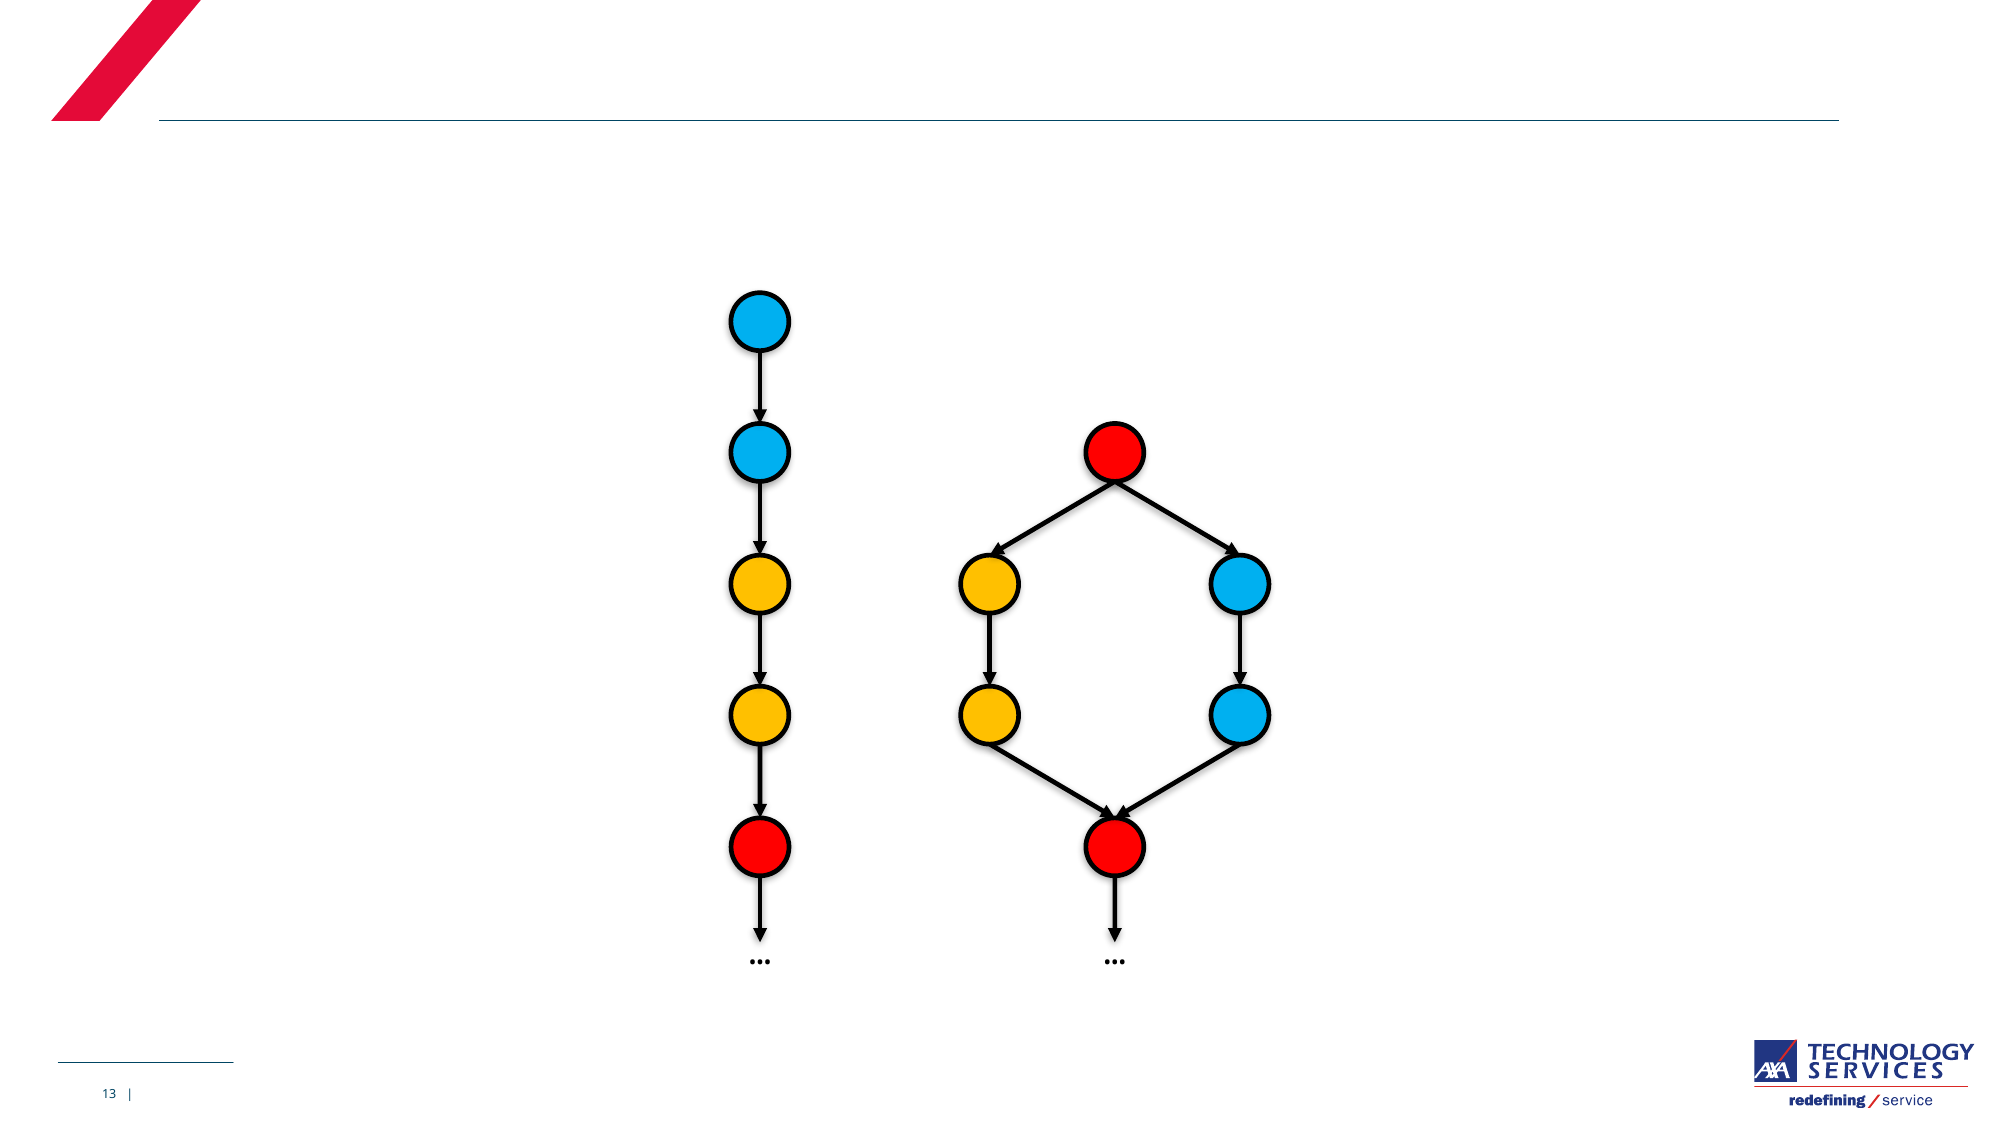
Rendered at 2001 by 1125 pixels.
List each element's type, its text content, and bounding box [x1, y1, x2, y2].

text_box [960, 423, 1270, 973]
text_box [730, 292, 790, 973]
slide_number 13 | [33, 1067, 140, 1103]
